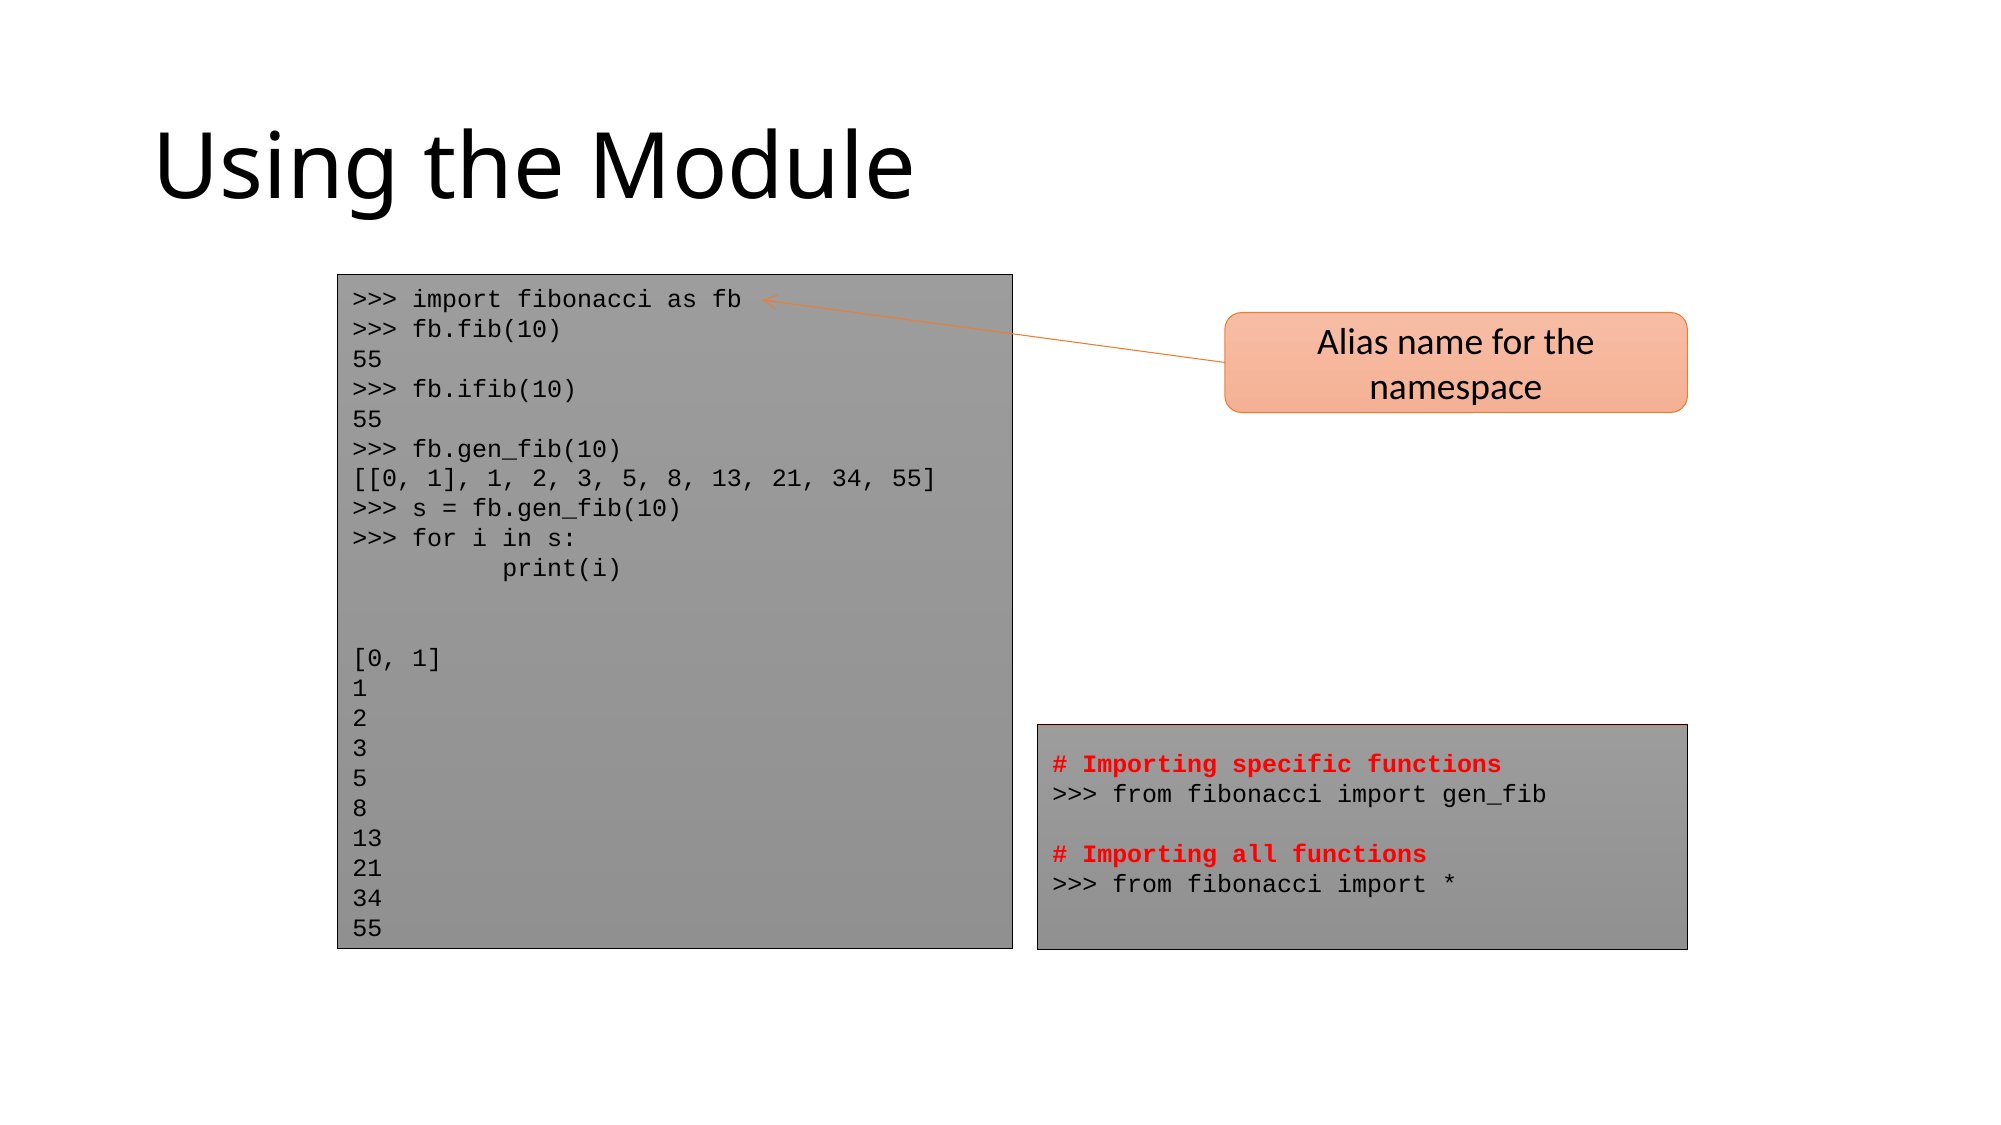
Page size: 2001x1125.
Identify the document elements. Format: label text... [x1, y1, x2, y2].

text_box Alias name for the namespace [1224, 311, 1688, 414]
title Using the Module [137, 59, 1863, 278]
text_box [762, 299, 1225, 363]
text_box # Importing specific functions >>> from fibonacci import gen_fib # Importing all functions >>> from fibonacci import * [1037, 724, 1688, 950]
text_box >>> import fibonacci as fb >>> fb.fib(10) 55 >>> fb.ifib(10) 55 >>> fb.gen_fib(10) [[0, 1], 1, 2, 3, 5, 8, 13, 21, 34, 55] >>> s = fb.gen_fib(10) >>> for i in s: print(i) [0, 1] 1 2 3 5 8 13 21 34 55 [337, 274, 1013, 949]
